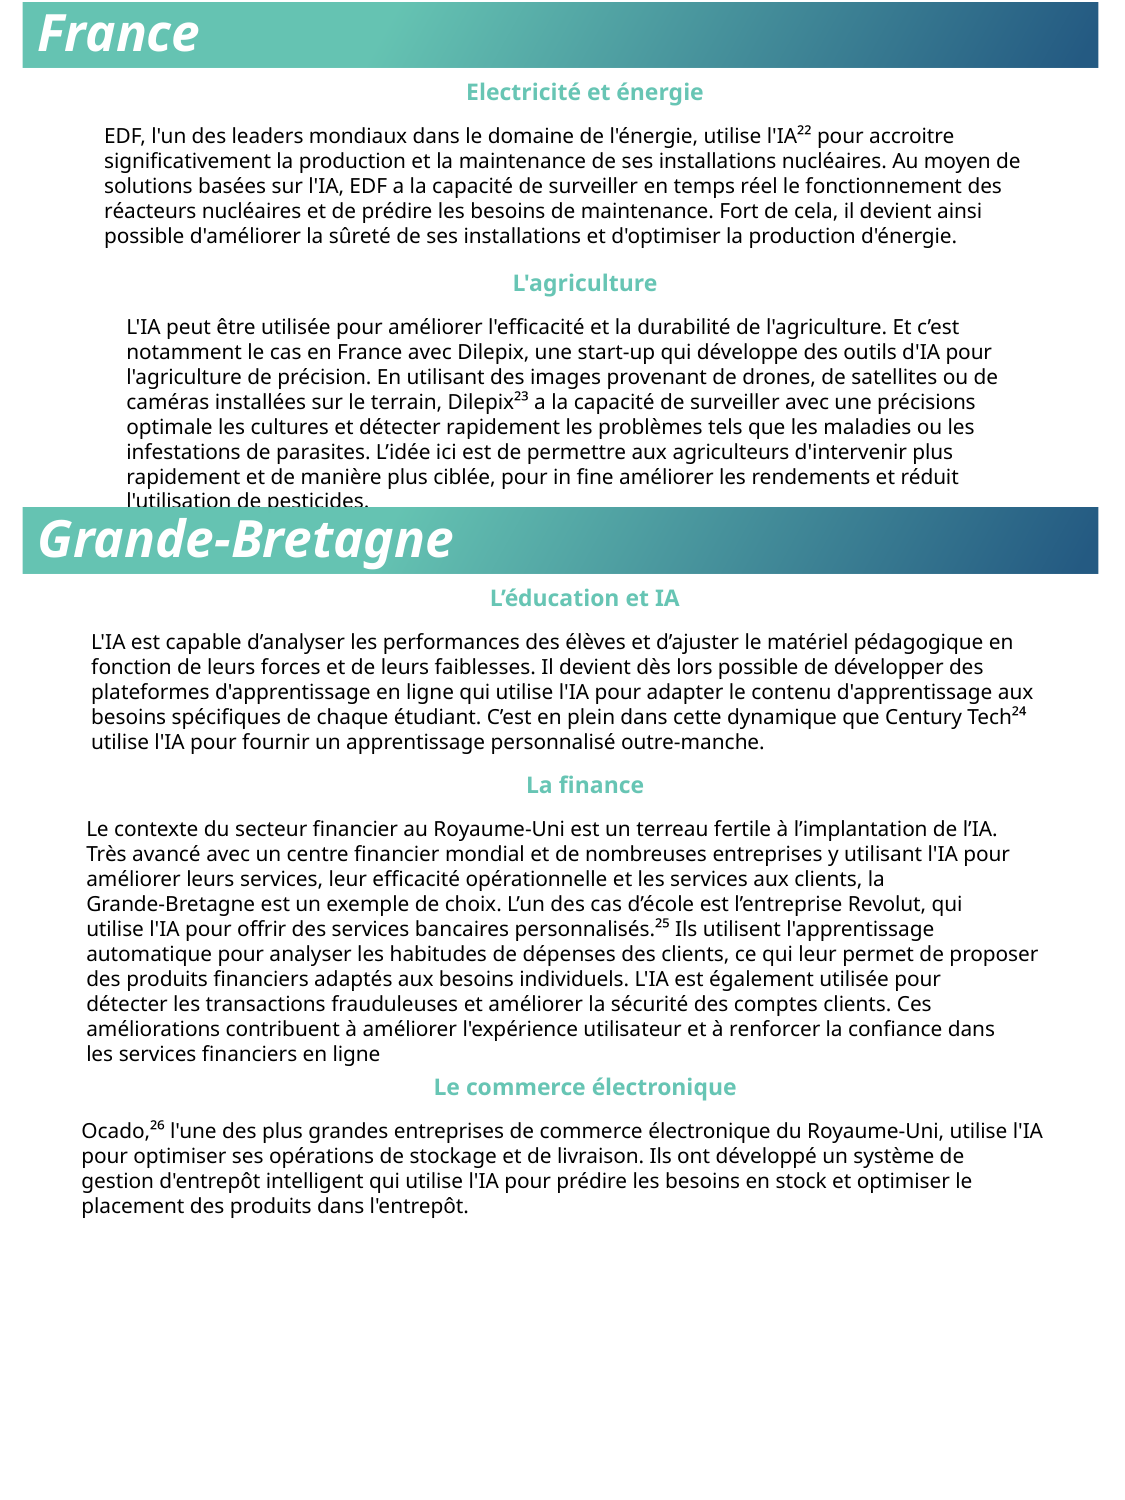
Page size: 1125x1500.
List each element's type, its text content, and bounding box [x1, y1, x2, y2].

text_box Le commerce électronique [418, 1065, 752, 1108]
title Grande-Bretagne [22, 507, 1099, 574]
text_box L’éducation et IA [475, 576, 696, 619]
text_box La finance [511, 763, 660, 806]
title France [22, 2, 1099, 69]
text_box Electricité et énergie [451, 70, 719, 113]
text_box Ocado,²⁶ l'une des plus grandes entreprises de commerce électronique du Royaume-Uni, utilise l'IA pour optimiser ses opérations de stockage et de livraison. Ils ont développé un système de gestion d'entrepôt intelligent qui utilise l'IA pour prédire les besoins en stock et optimiser le placement des produits dans l'entrepôt. [66, 1110, 1059, 1226]
text_box EDF, l'un des leaders mondiaux dans le domaine de l'énergie, utilise l'IA²² pour accroitre significativement la production et la maintenance de ses installations nucléaires. Au moyen de solutions basées sur l'IA, EDF a la capacité de surveiller en temps réel le fonctionnement des réacteurs nucléaires et de prédire les besoins de maintenance. Fort de cela, il devient ainsi possible d'améliorer la sûreté de ses installations et d'optimiser la production d'énergie. [89, 115, 1036, 256]
text_box Le contexte du secteur financier au Royaume-Uni est un terreau fertile à l’implantation de l’IA. Très avancé avec un centre financier mondial et de nombreuses entreprises y utilisant l'IA pour améliorer leurs services, leur efficacité opérationnelle et les services aux clients, la Grande-Bretagne est un exemple de choix. L’un des cas d’école est l’entreprise Revolut, qui utilise l'IA pour offrir des services bancaires personnalisés.²⁵ Ils utilisent l'apprentissage automatique pour analyser les habitudes de dépenses des clients, ce qui leur permet de proposer des produits financiers adaptés aux besoins individuels. L'IA est également utilisée pour détecter les transactions frauduleuses et améliorer la sécurité des comptes clients. Ces améliorations contribuent à améliorer l'expérience utilisateur et à renforcer la confiance dans les services financiers en ligne [71, 808, 1054, 1073]
text_box L'IA peut être utilisée pour améliorer l'efficacité et la durabilité de l'agriculture. Et c’est notamment le cas en France avec Dilepix, une start-up qui développe des outils d'IA pour l'agriculture de précision. En utilisant des images provenant de drones, de satellites ou de caméras installées sur le terrain, Dilepix²³ a la capacité de surveiller avec une précisions optimale les cultures et détecter rapidement les problèmes tels que les maladies ou les infestations de parasites. L’idée ici est de permettre aux agriculteurs d'intervenir plus rapidement et de manière plus ciblée, pour in fine améliorer les rendements et réduit l'utilisation de pesticides. [111, 305, 1014, 507]
text_box L'agriculture [497, 261, 673, 304]
text_box L'IA est capable d’analyser les performances des élèves et d’ajuster le matériel pédagogique en fonction de leurs forces et de leurs faiblesses. Il devient dès lors possible de développer des plateformes d'apprentissage en ligne qui utilise l'IA pour adapter le contenu d'apprentissage aux besoins spécifiques de chaque étudiant. C’est en plein dans cette dynamique que Century Tech²⁴ utilise l'IA pour fournir un apprentissage personnalisé outre-manche. [76, 621, 1049, 761]
